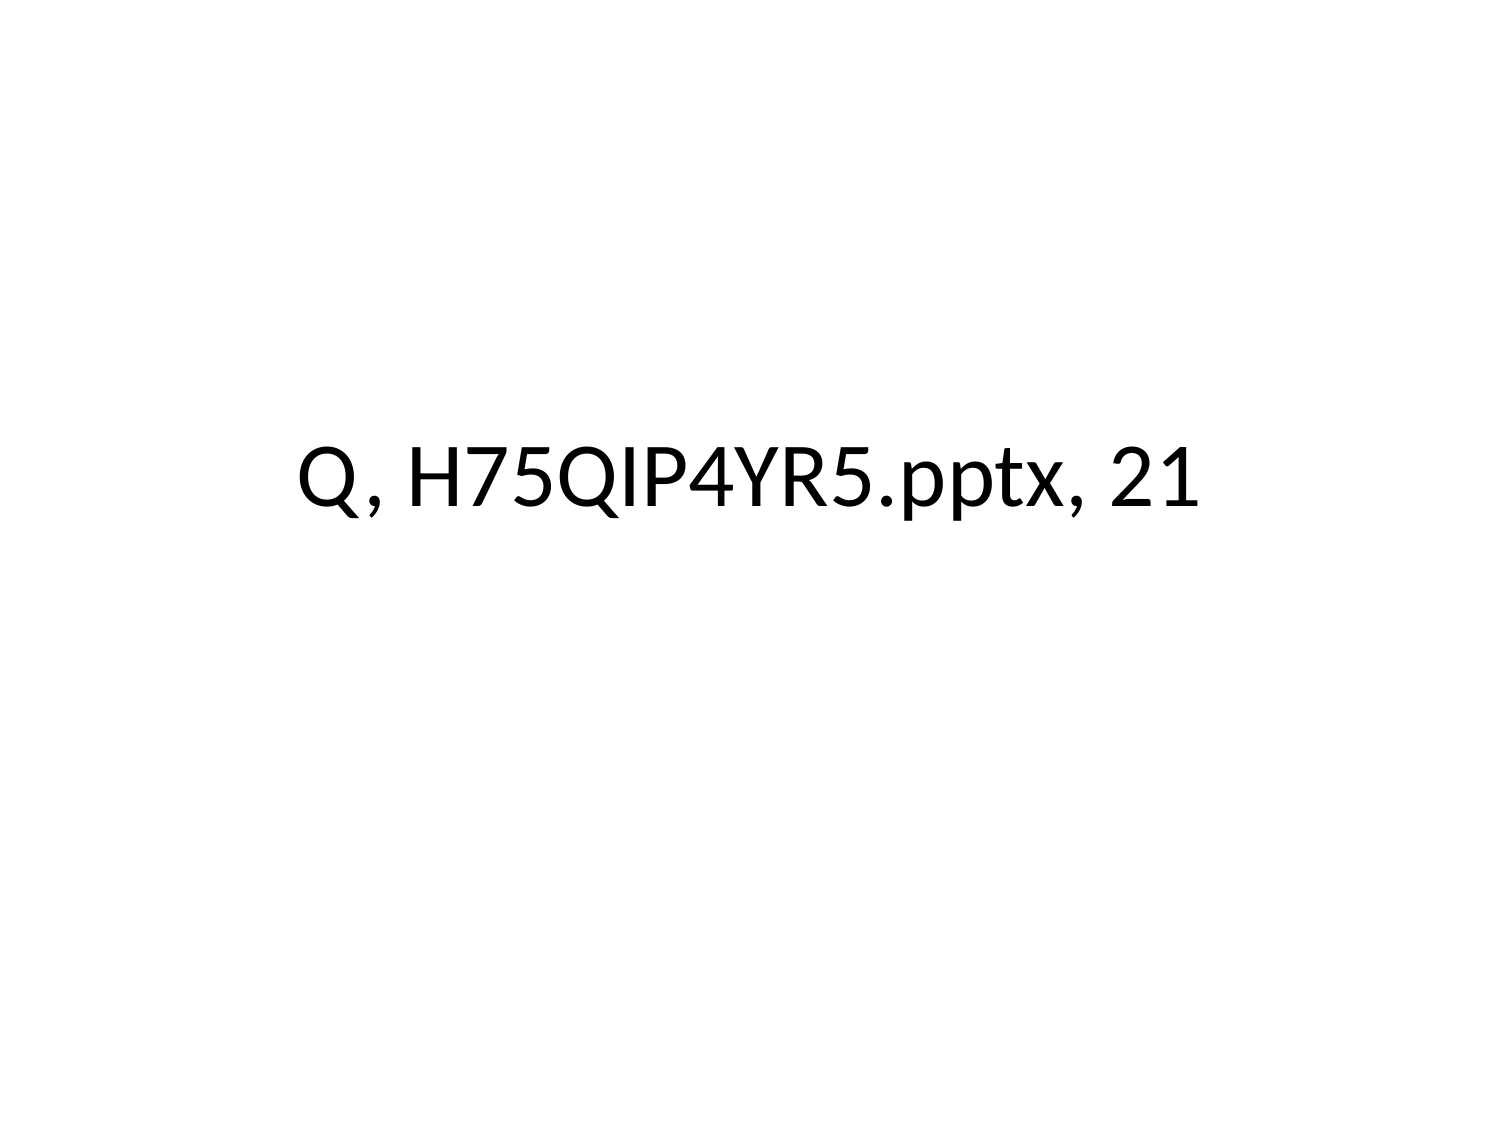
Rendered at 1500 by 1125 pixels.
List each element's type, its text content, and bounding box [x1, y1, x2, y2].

title Q, H75QIP4YR5.pptx, 21 [112, 349, 1388, 591]
